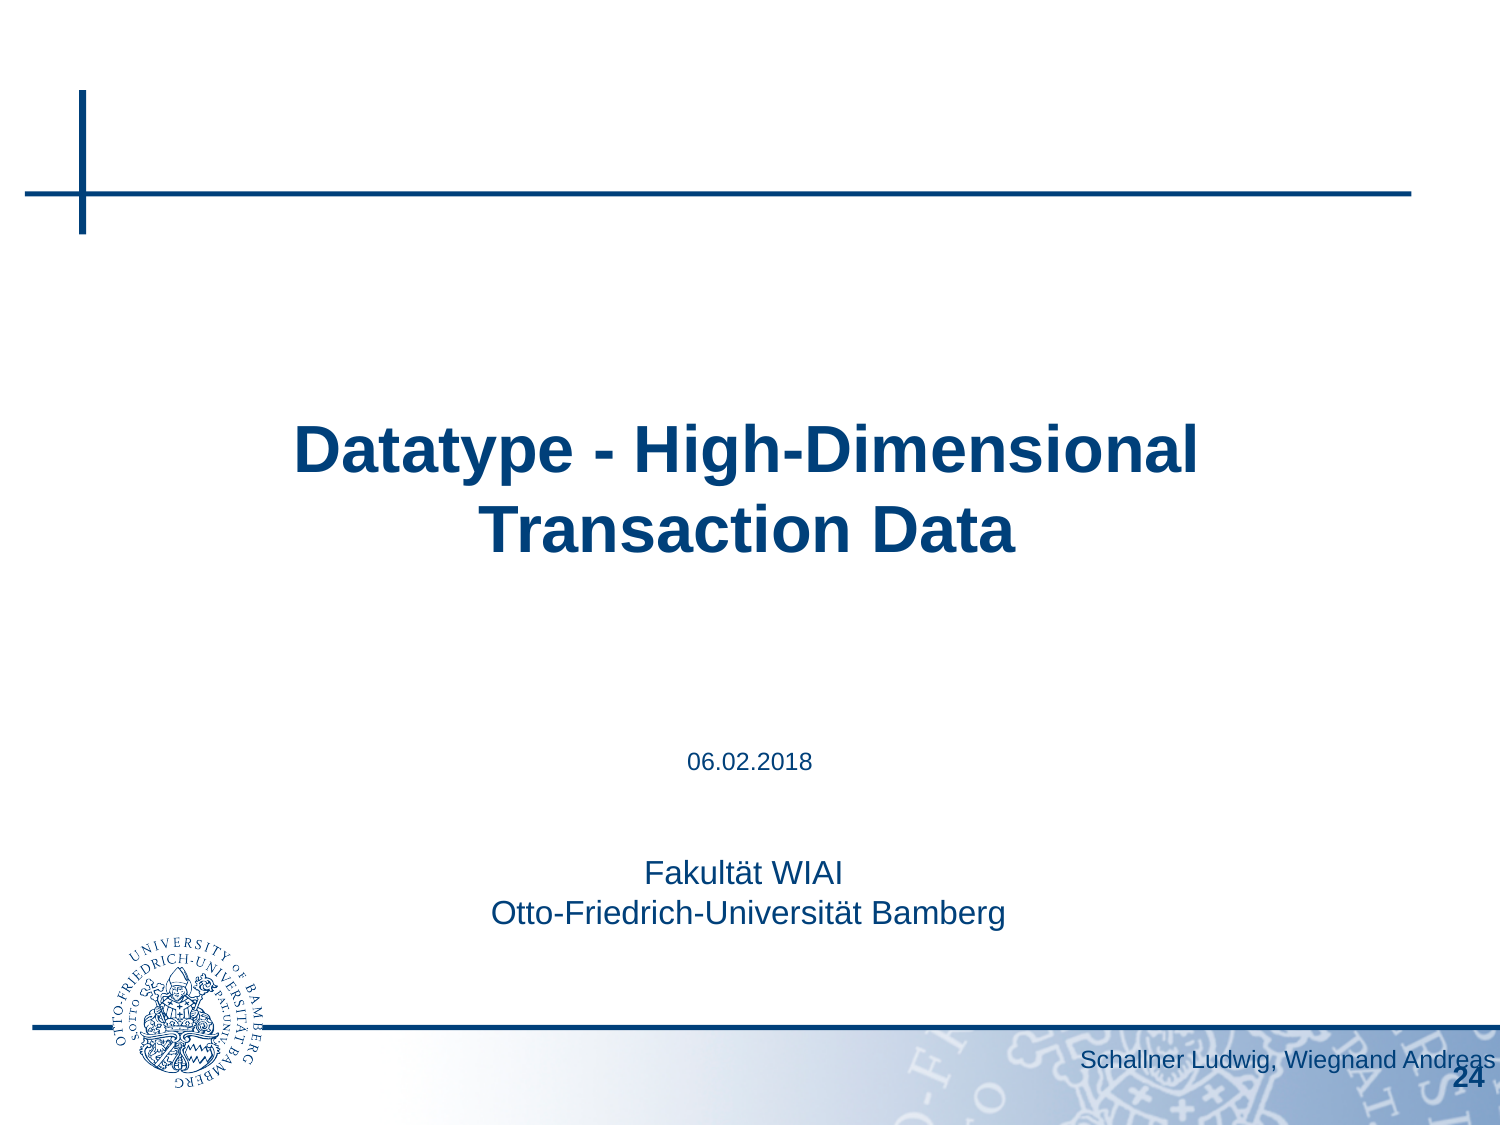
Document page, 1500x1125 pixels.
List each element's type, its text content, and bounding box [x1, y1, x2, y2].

footer Schallner Ludwig, Wiegnand Andreas [599, 1034, 1500, 1083]
picture [0, 937, 1500, 1125]
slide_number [641, 721, 856, 800]
slide_number 24 [1421, 1051, 1500, 1107]
title Datatype - High-Dimensional Transaction Data [115, 250, 1380, 722]
